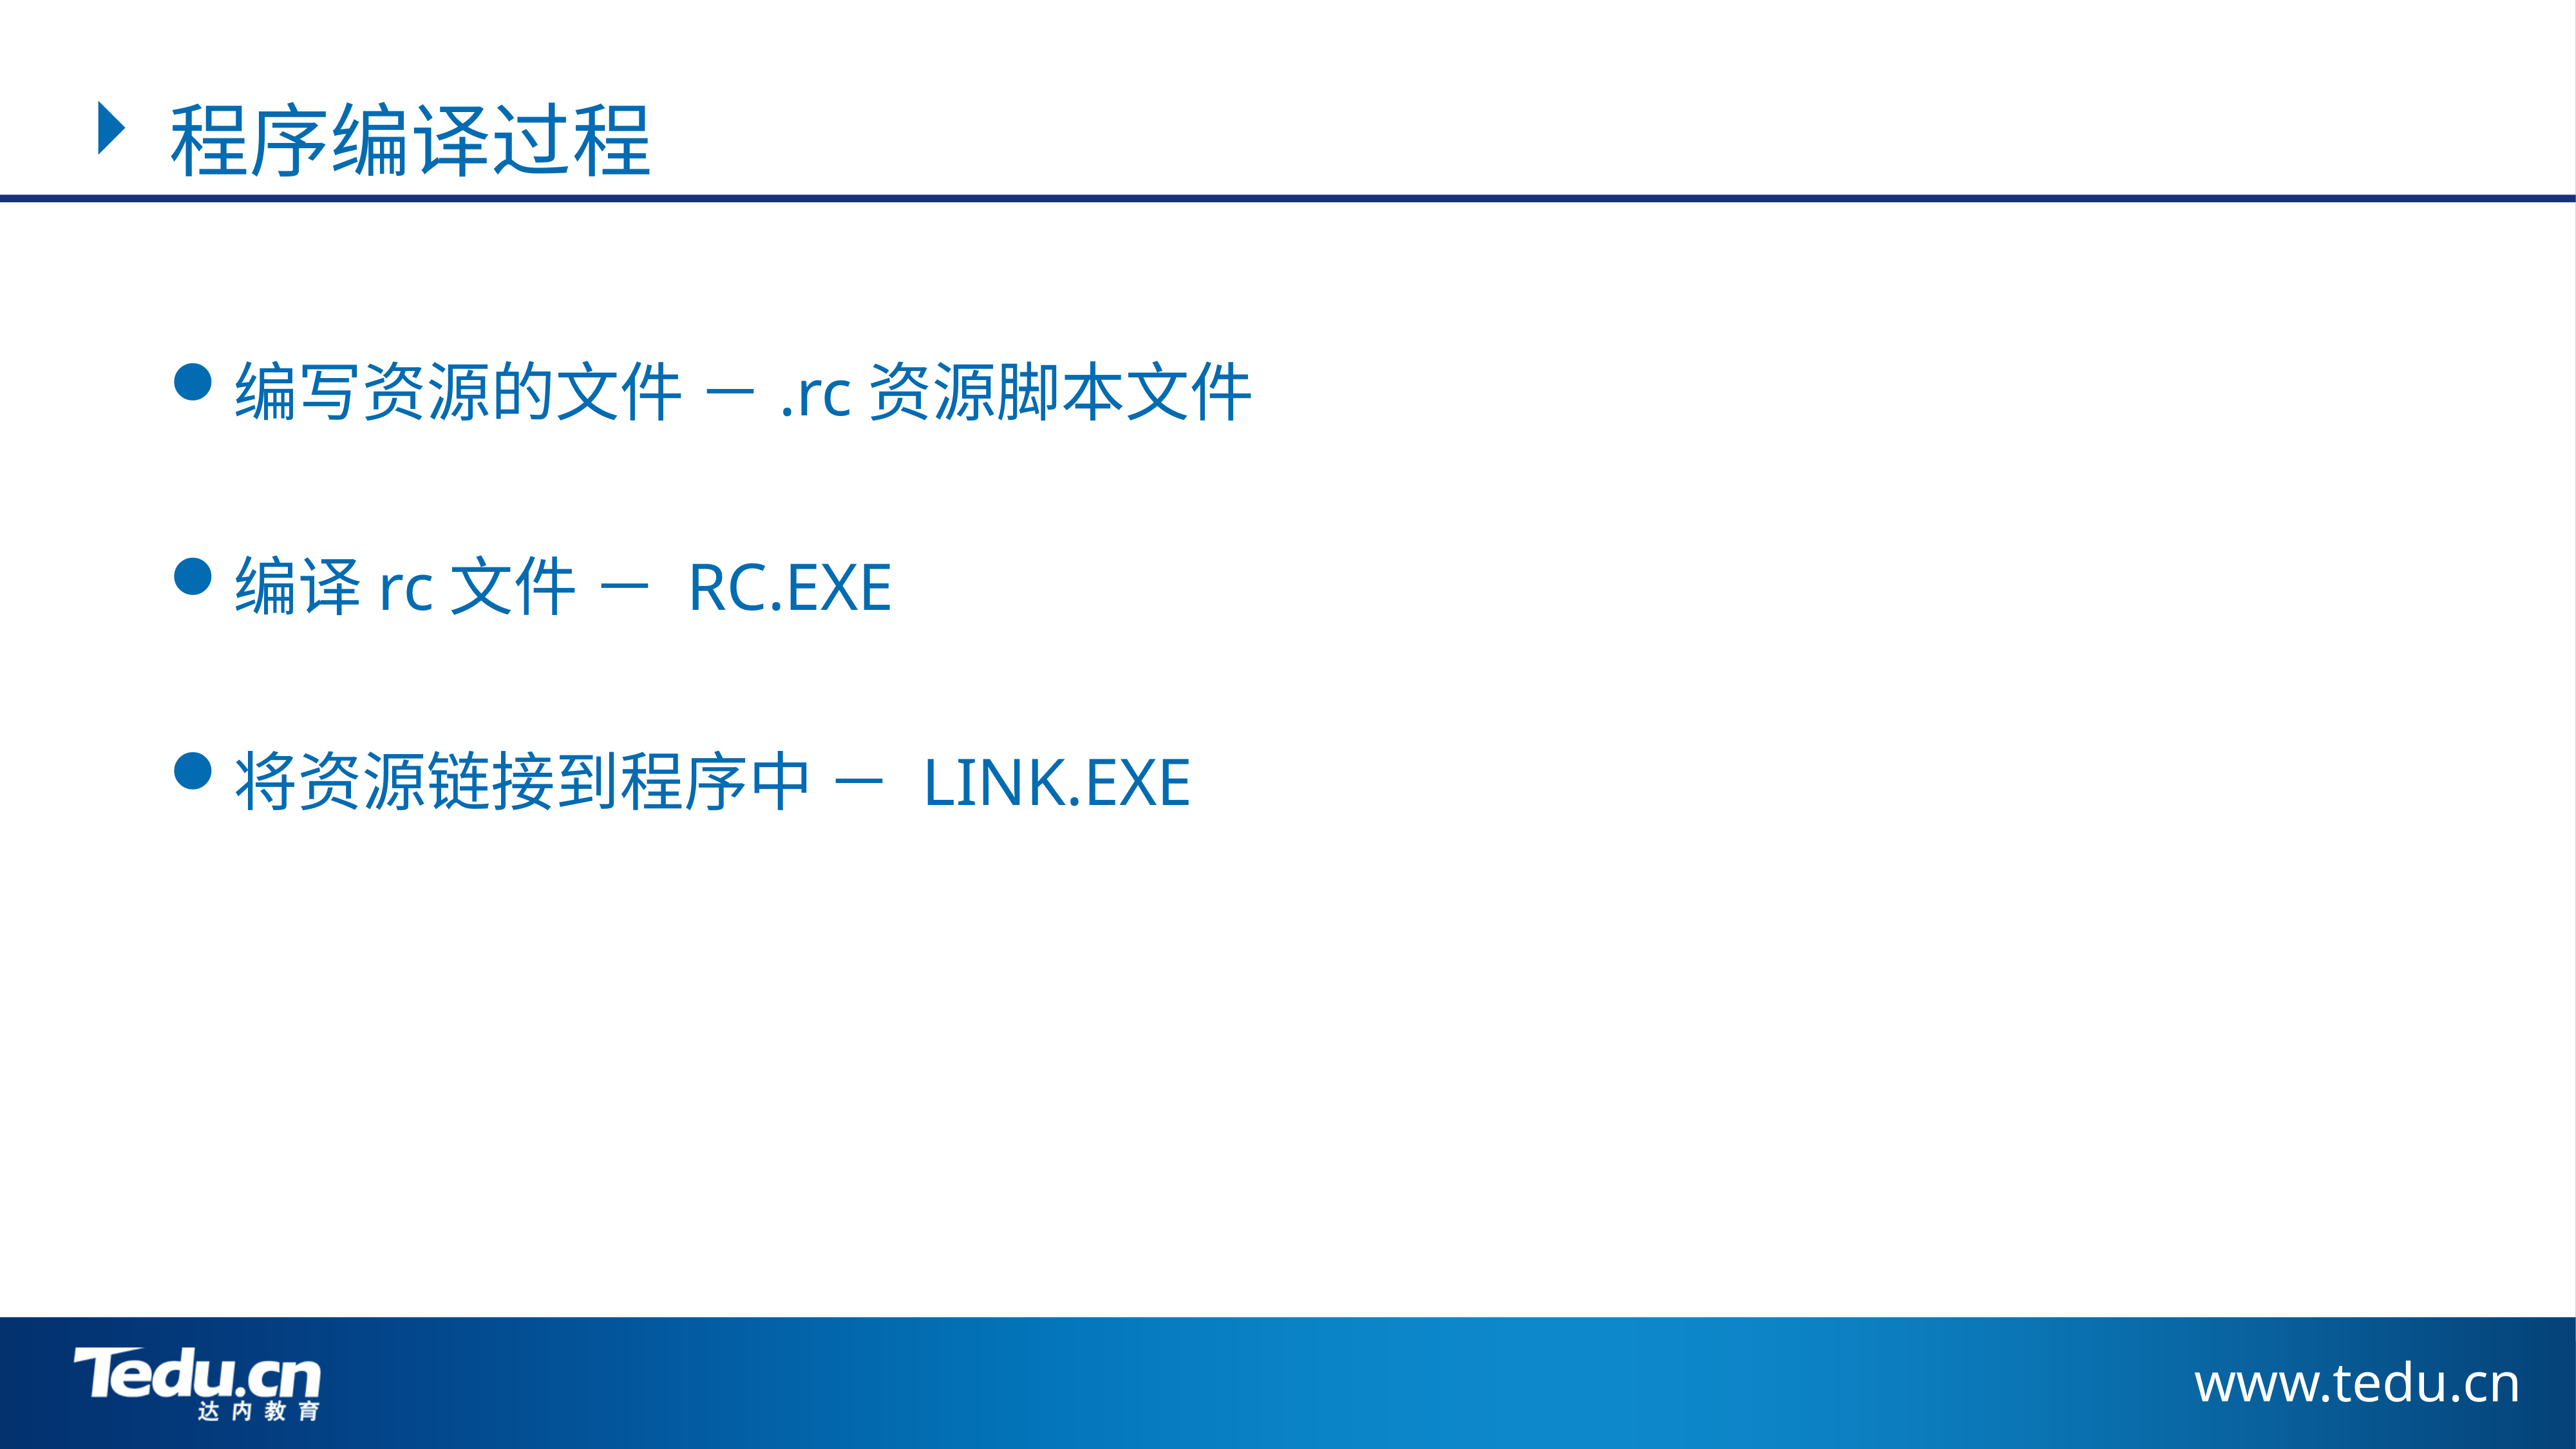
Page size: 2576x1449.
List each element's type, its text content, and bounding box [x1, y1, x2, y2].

list 程序编译过程 [159, 37, 2528, 176]
picture [0, 1318, 1633, 1449]
list 编写资源的文件 －.rc资源脚本文件 编译rc文件 － RC.EXE 将资源链接到程序中 － LINK.EXE [159, 249, 2550, 1266]
picture [1639, 1318, 2576, 1449]
